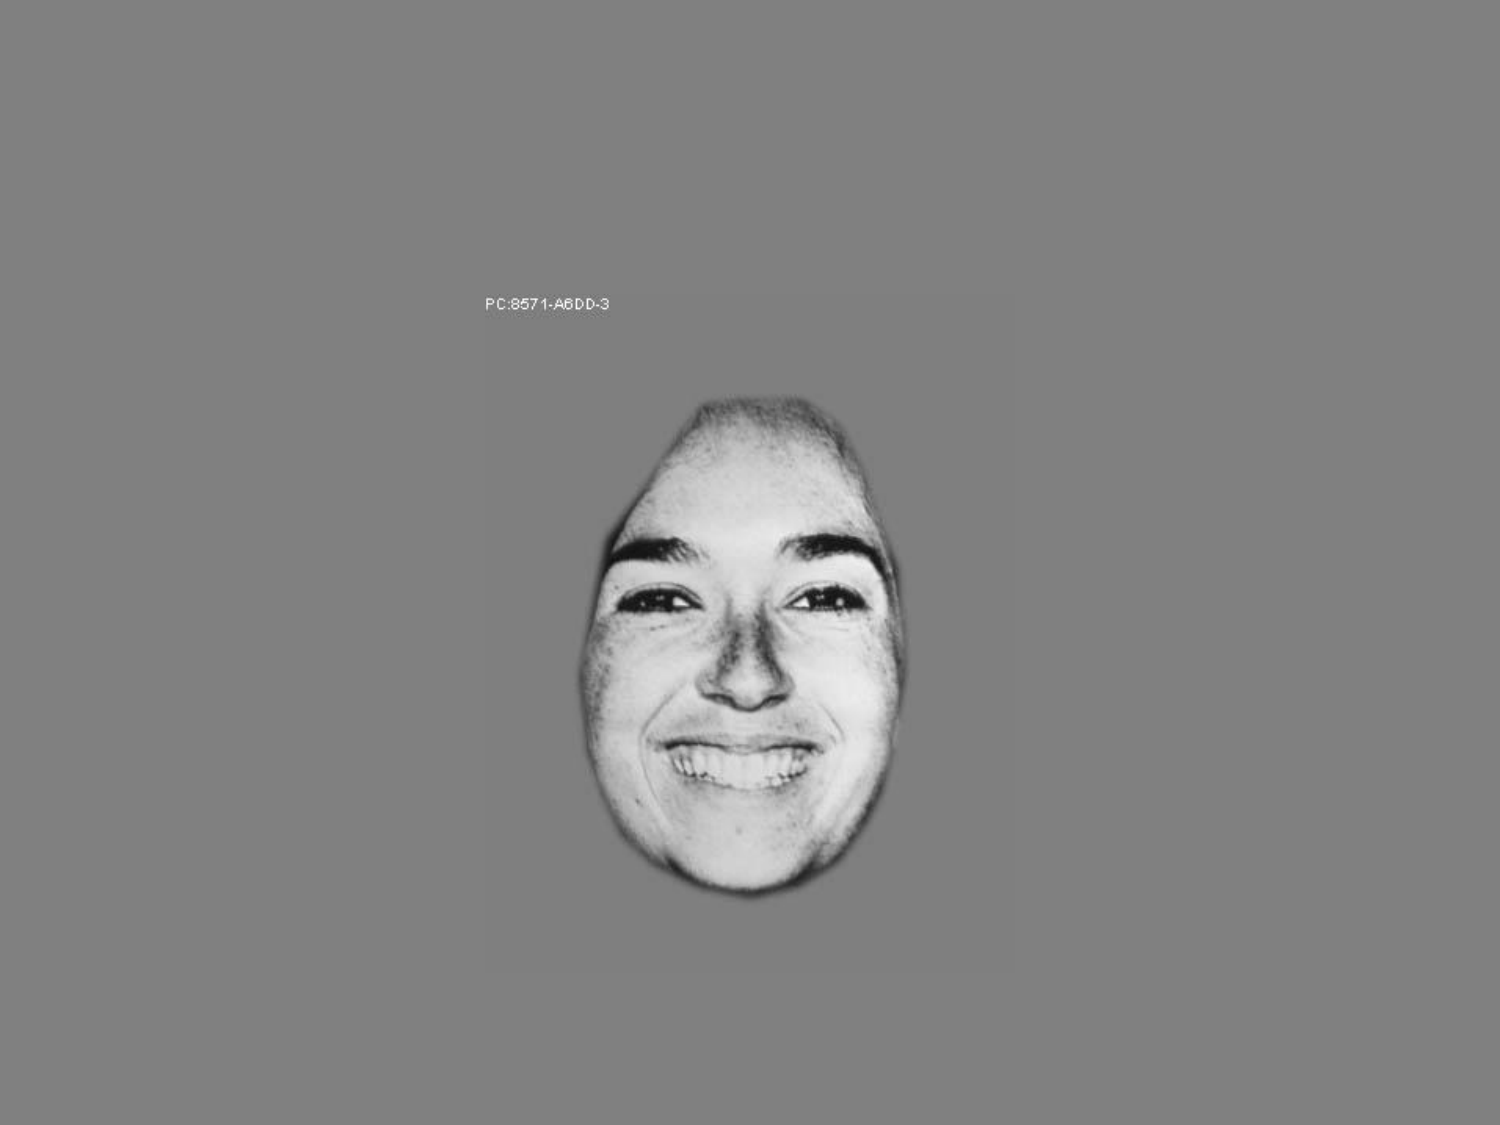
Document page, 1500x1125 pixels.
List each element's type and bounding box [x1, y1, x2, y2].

list [485, 294, 1015, 974]
